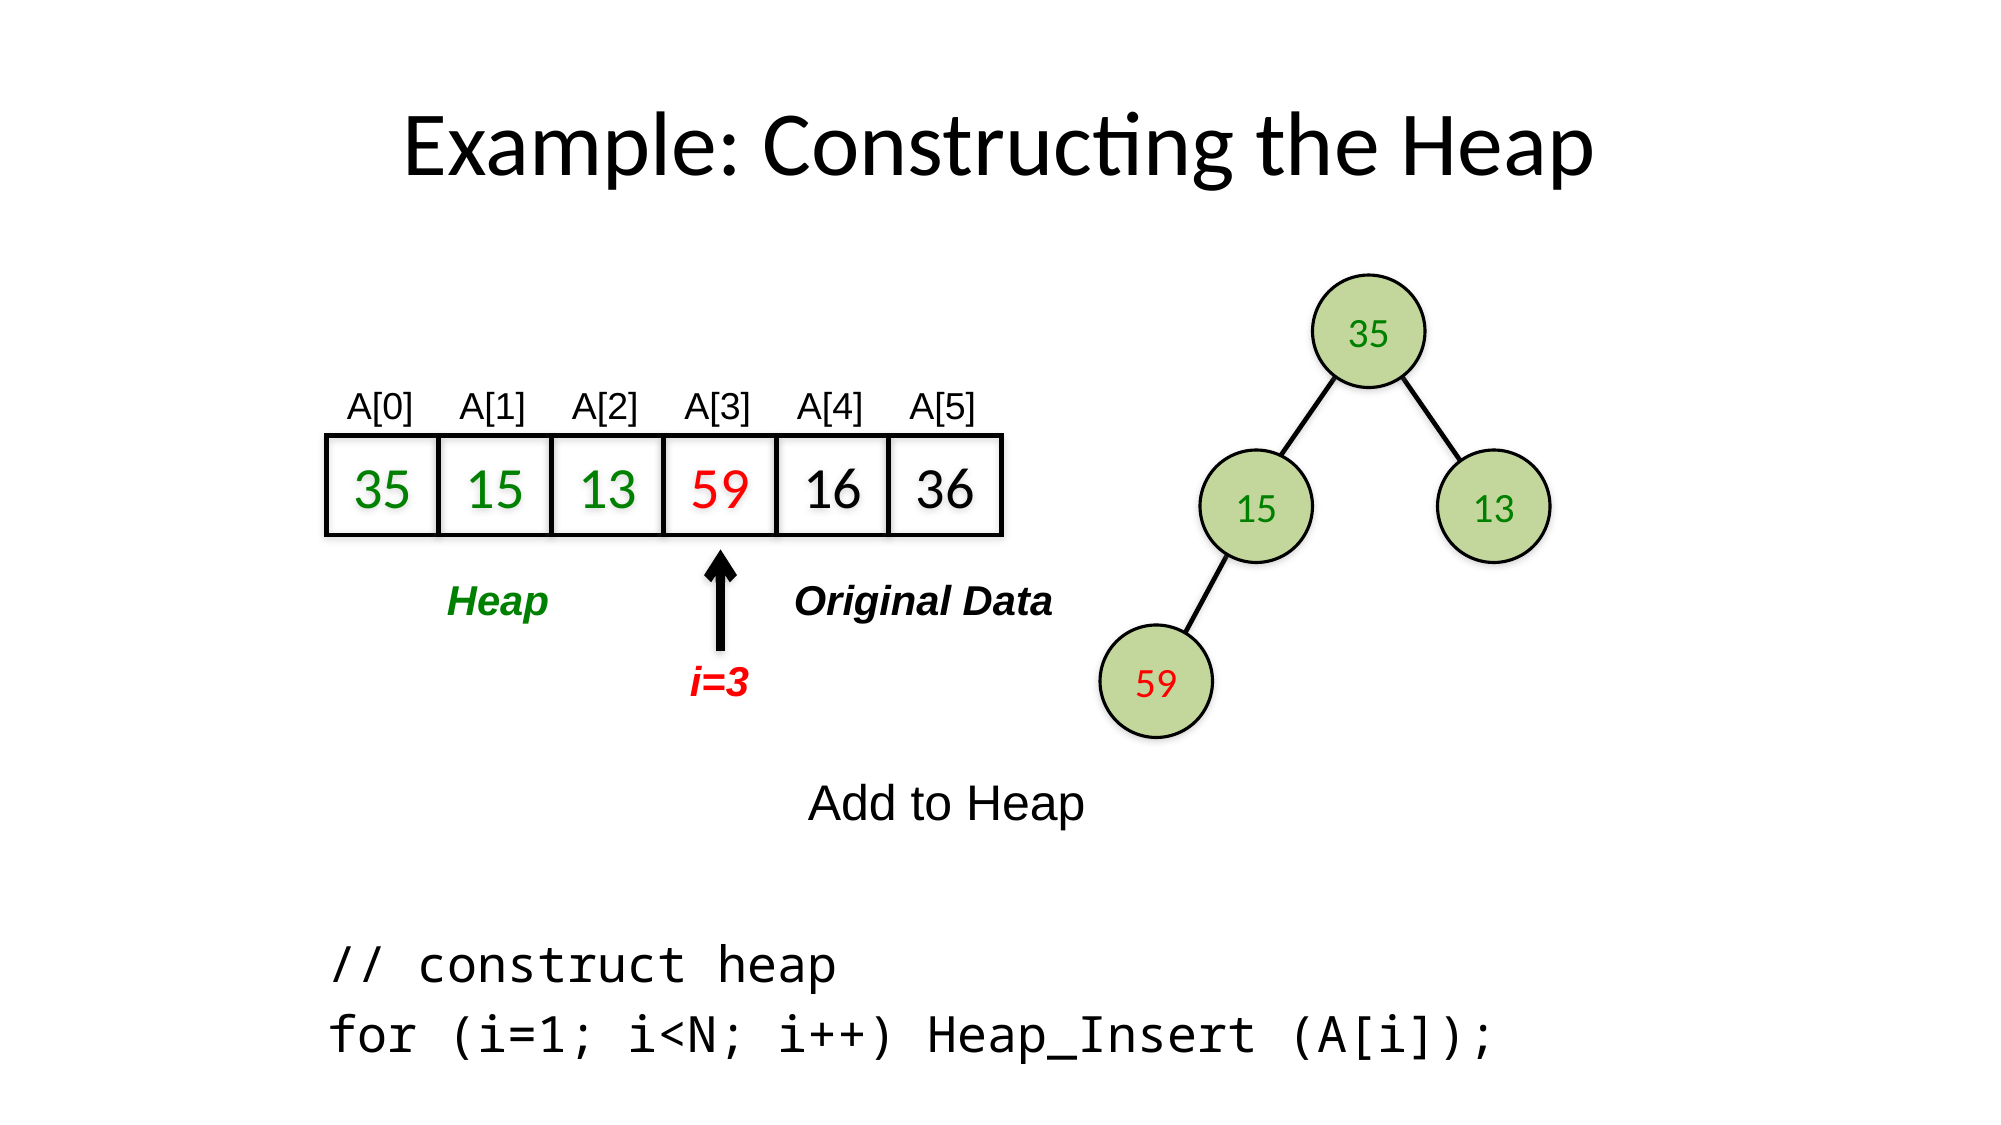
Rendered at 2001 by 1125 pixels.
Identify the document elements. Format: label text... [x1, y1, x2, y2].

text_box Add to Heap [793, 763, 1101, 839]
text_box 16 [776, 435, 888, 536]
text_box 13 [1437, 450, 1551, 563]
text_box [1249, 337, 1363, 501]
text_box i=3 [675, 646, 765, 712]
text_box 35 [326, 435, 438, 536]
text_box Heap [432, 566, 565, 632]
list // construct heap for (i=1; i<N; i++) Heap_Insert (A[i]); [312, 924, 1663, 1088]
title Example: Constructing the Heap [99, 45, 1900, 233]
text_box A[0] [332, 374, 429, 435]
text_box Original Data [779, 566, 1069, 632]
text_box A[4] [782, 374, 879, 435]
text_box A[2] [557, 374, 654, 435]
text_box A[5] [894, 374, 991, 435]
text_box 36 [888, 435, 1002, 536]
text_box 15 [438, 435, 551, 536]
text_box A[1] [444, 374, 541, 435]
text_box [1374, 337, 1488, 501]
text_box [1162, 512, 1251, 676]
text_box 59 [663, 435, 776, 536]
text_box 59 [1100, 624, 1213, 738]
text_box 15 [1200, 451, 1313, 563]
text_box 13 [551, 435, 663, 536]
text_box A[3] [669, 374, 766, 435]
text_box 35 [1312, 275, 1426, 388]
